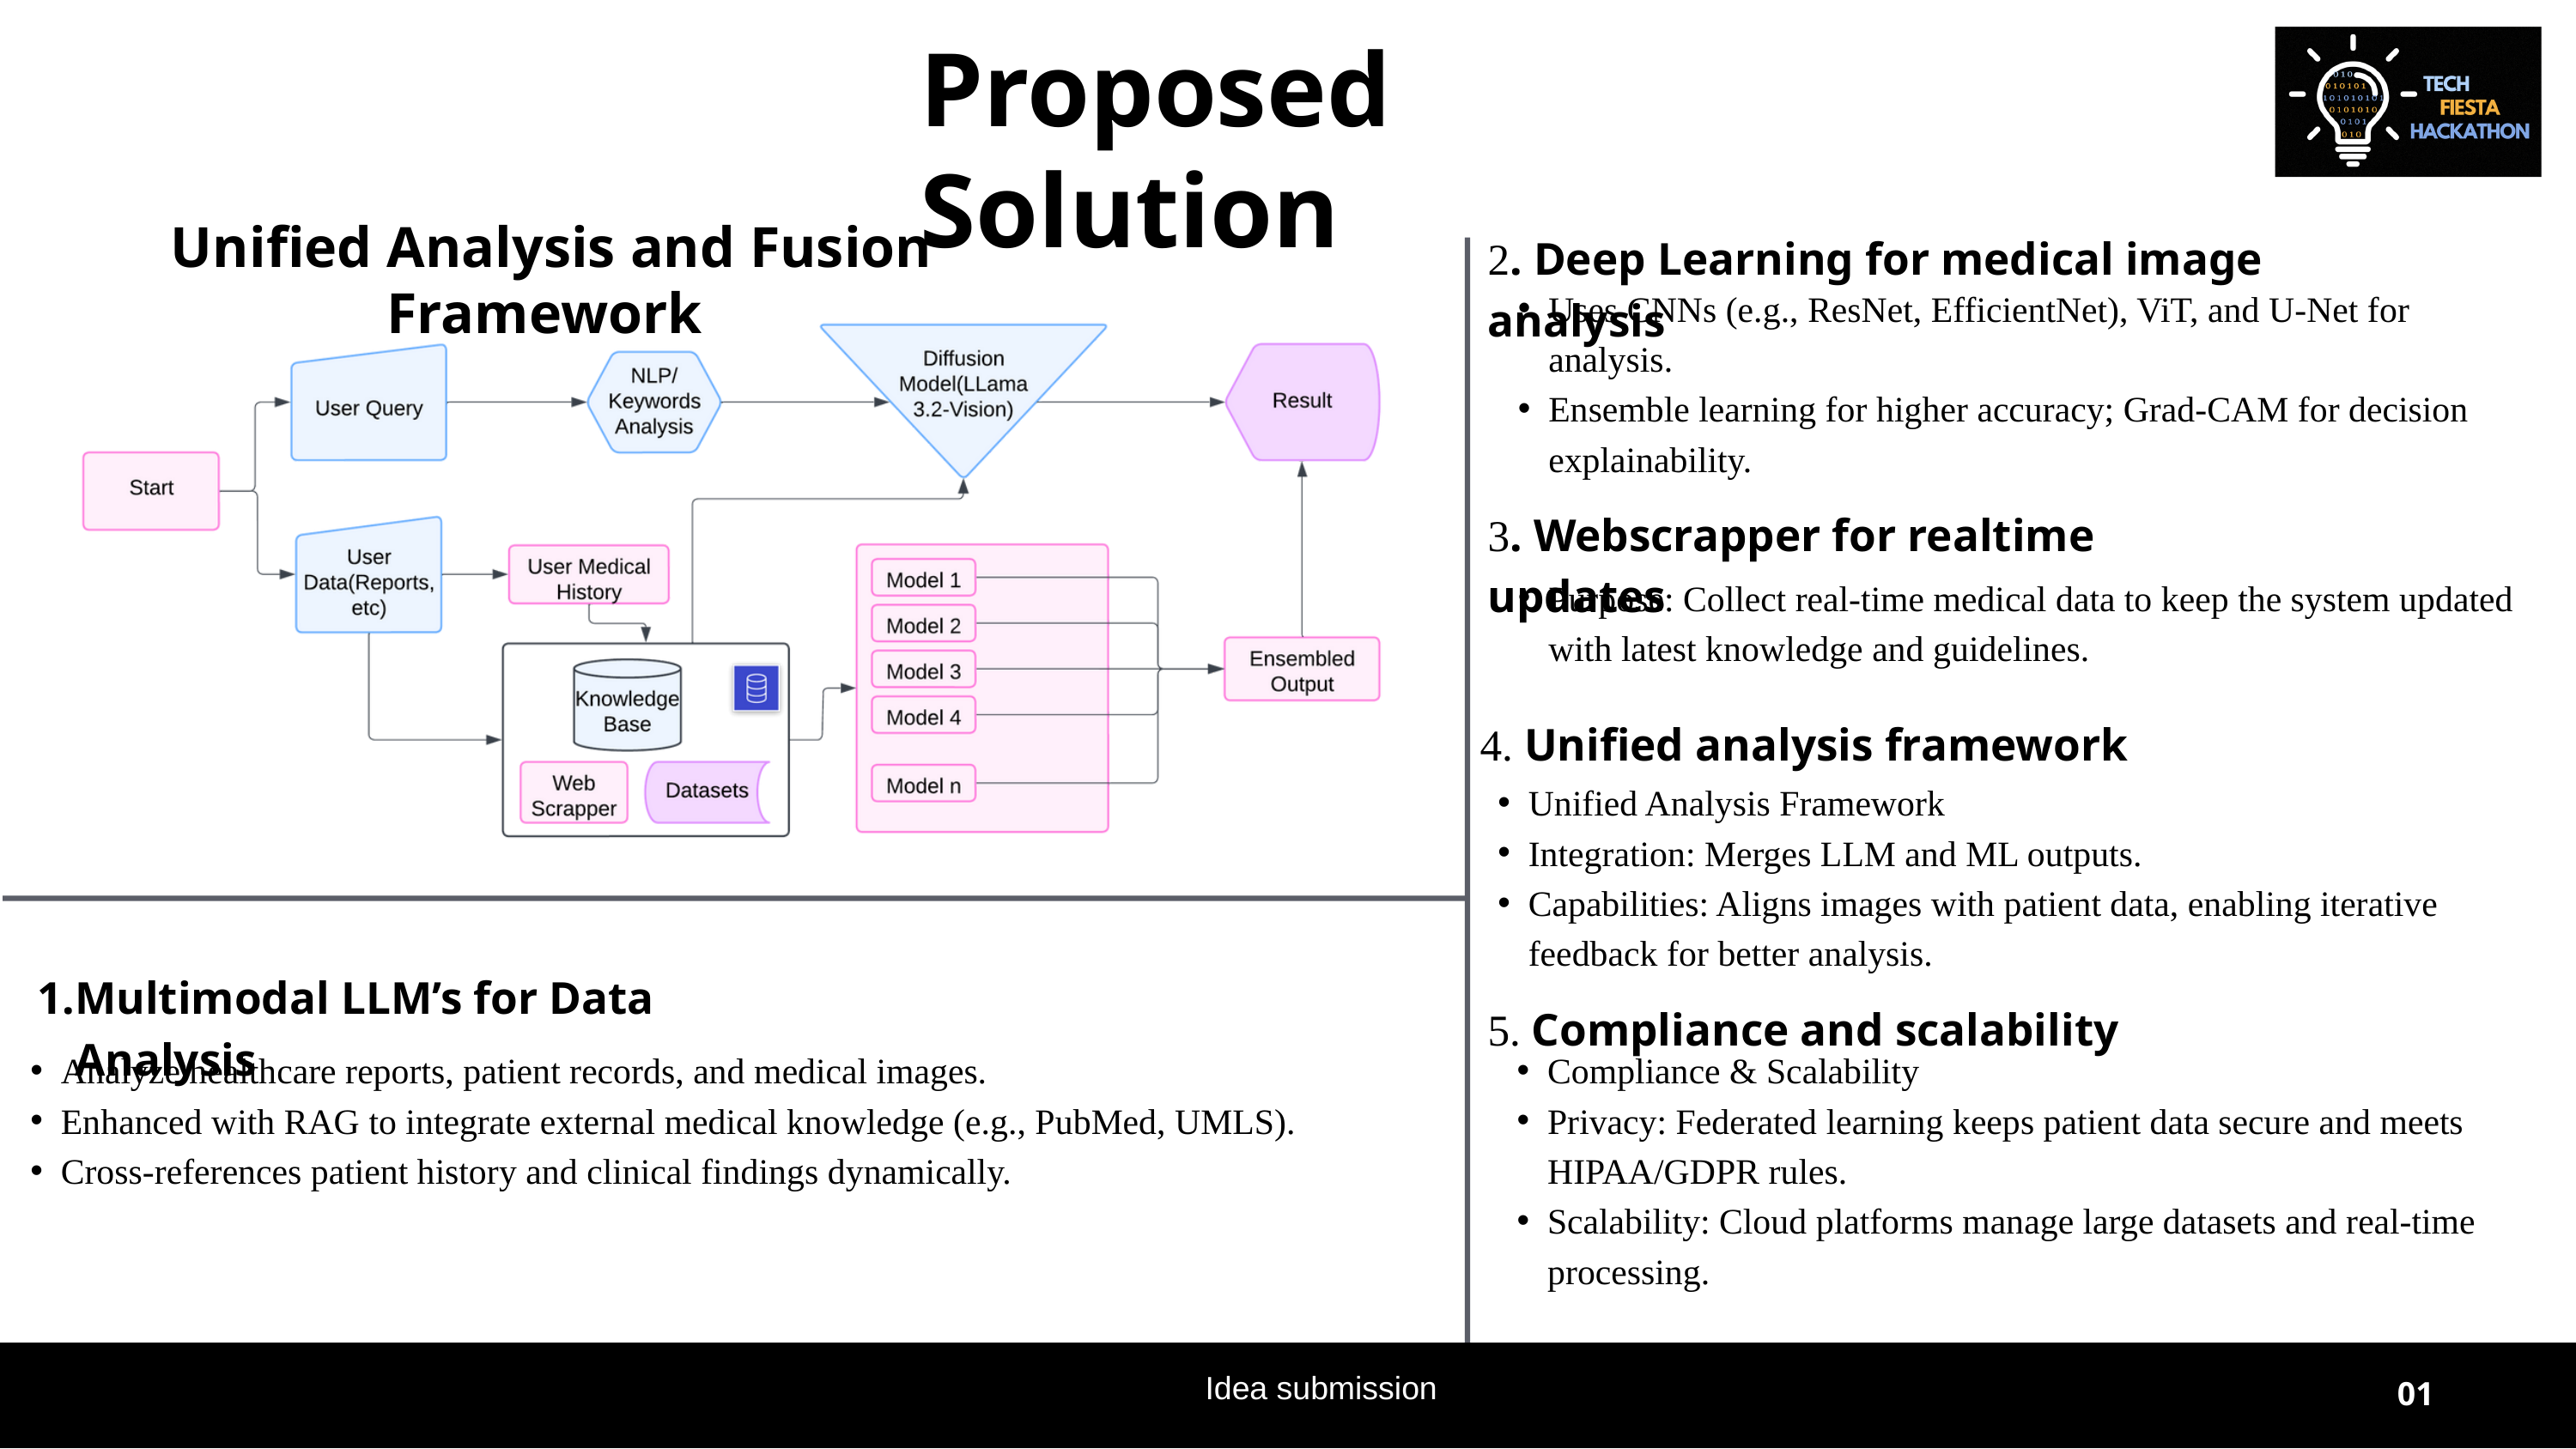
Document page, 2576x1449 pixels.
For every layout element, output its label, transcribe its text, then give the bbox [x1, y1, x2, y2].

text_box 3. Webscrapper for realtime updates [1487, 530, 2246, 568]
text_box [0, 1342, 2576, 1449]
text_box Purpose: Collect real-time medical data to keep the system updated with latest knowledge and guidelines. [1487, 568, 2537, 719]
text_box 2. Deep Learning for medical image analysis [1487, 221, 2385, 279]
text_box Proposed Solution [920, 25, 1722, 269]
text_box Multimodal LLM’s for Data Analysis [0, 961, 841, 1040]
text_box Uses CNNs (e.g., ResNet, EfficientNet), ViT, and U-Net for analysis. Ensemble learning for higher accuracy; Grad-CAM for decision explainability. [1487, 279, 2537, 530]
text_box [51, 287, 1419, 875]
text_box [2256, 16, 2561, 188]
text_box 5. Compliance and scalability [1487, 1024, 2246, 1040]
text_box Unified Analysis Framework Integration: Merges LLM and ML outputs. Capabilities: Aligns images with patient data, enabling iterative feedback for better analysis. [1467, 773, 2494, 1024]
text_box Unified Analysis and Fusion Framework [82, 211, 1022, 345]
text_box 4. Unified analysis framework [1479, 708, 2239, 770]
text_box Analyze healthcare reports, patient records, and medical images. Enhanced with RAG to integrate external medical knowledge (e.g., PubMed, UMLS). Cross-references patient history and clinical findings dynamically. [0, 1040, 1370, 1292]
text_box Compliance & Scalability Privacy: Federated learning keeps patient data secure and meets HIPAA/GDPR rules. Scalability: Cloud platforms manage large datasets and real-time processing. [1486, 1040, 2576, 1341]
